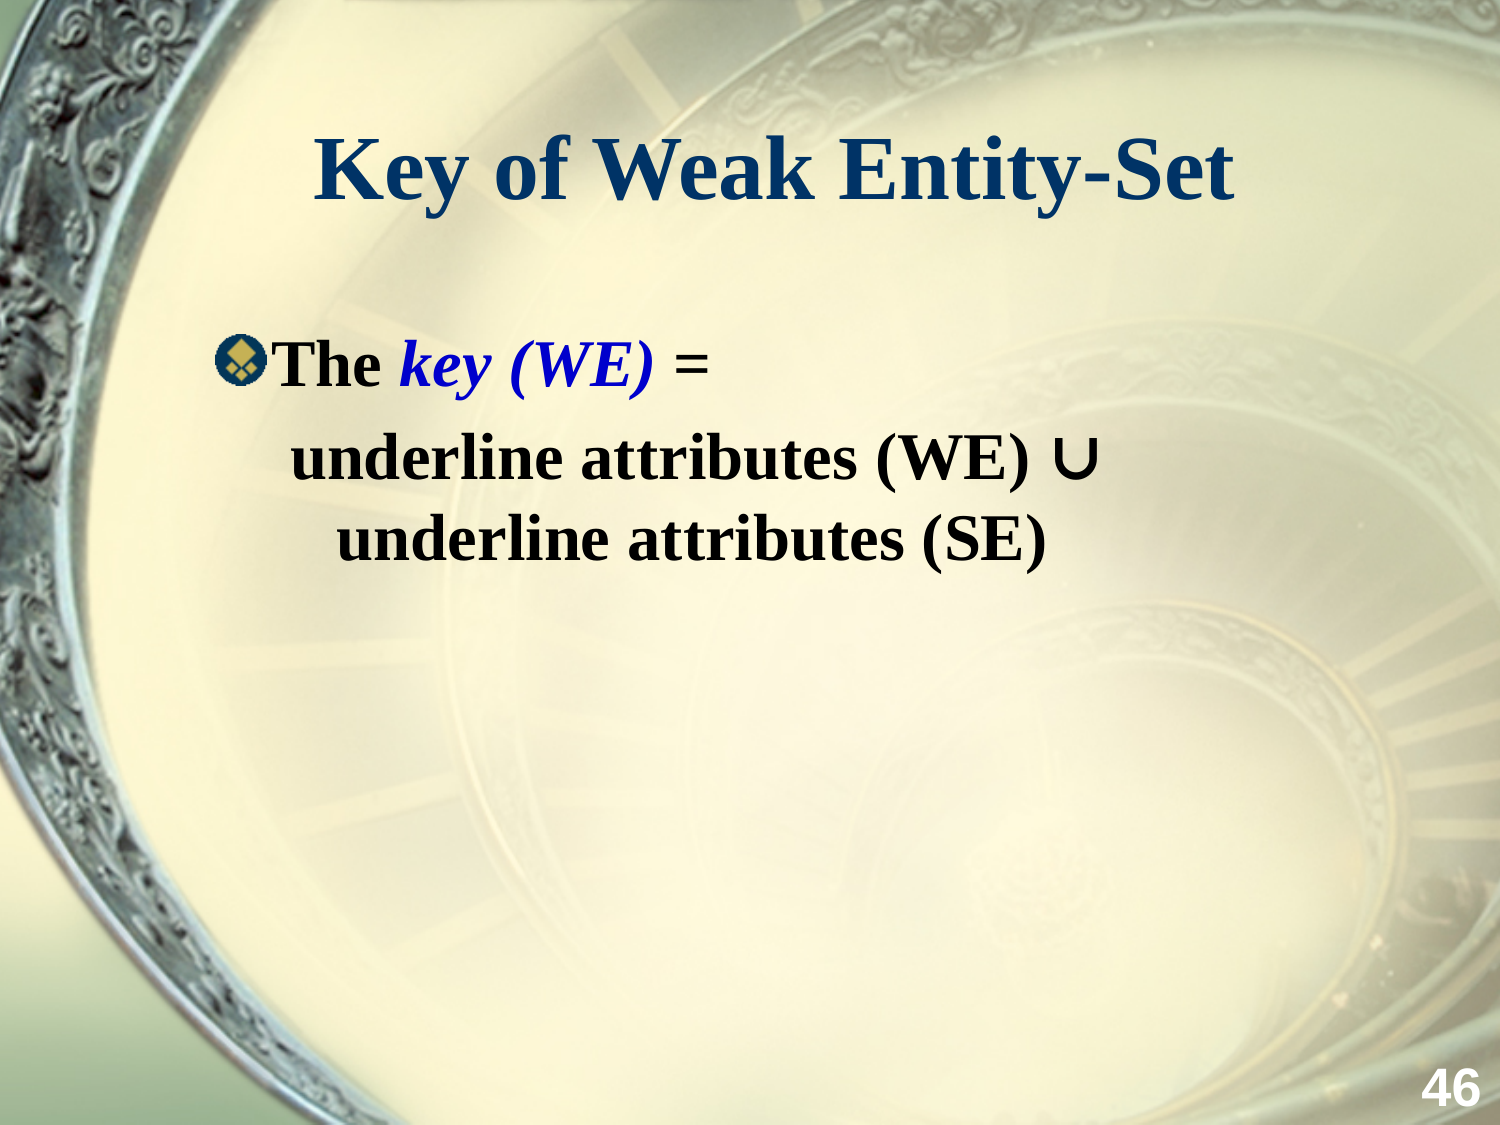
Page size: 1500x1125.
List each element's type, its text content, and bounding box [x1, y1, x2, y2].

title Key of Weak Entity-Set [174, 112, 1375, 250]
list The key (WE) = underline attributes (WE) ∪ underline attributes (SE) [200, 312, 1400, 1000]
slide_number 46 [1403, 1044, 1500, 1125]
picture [0, 0, 1500, 1125]
